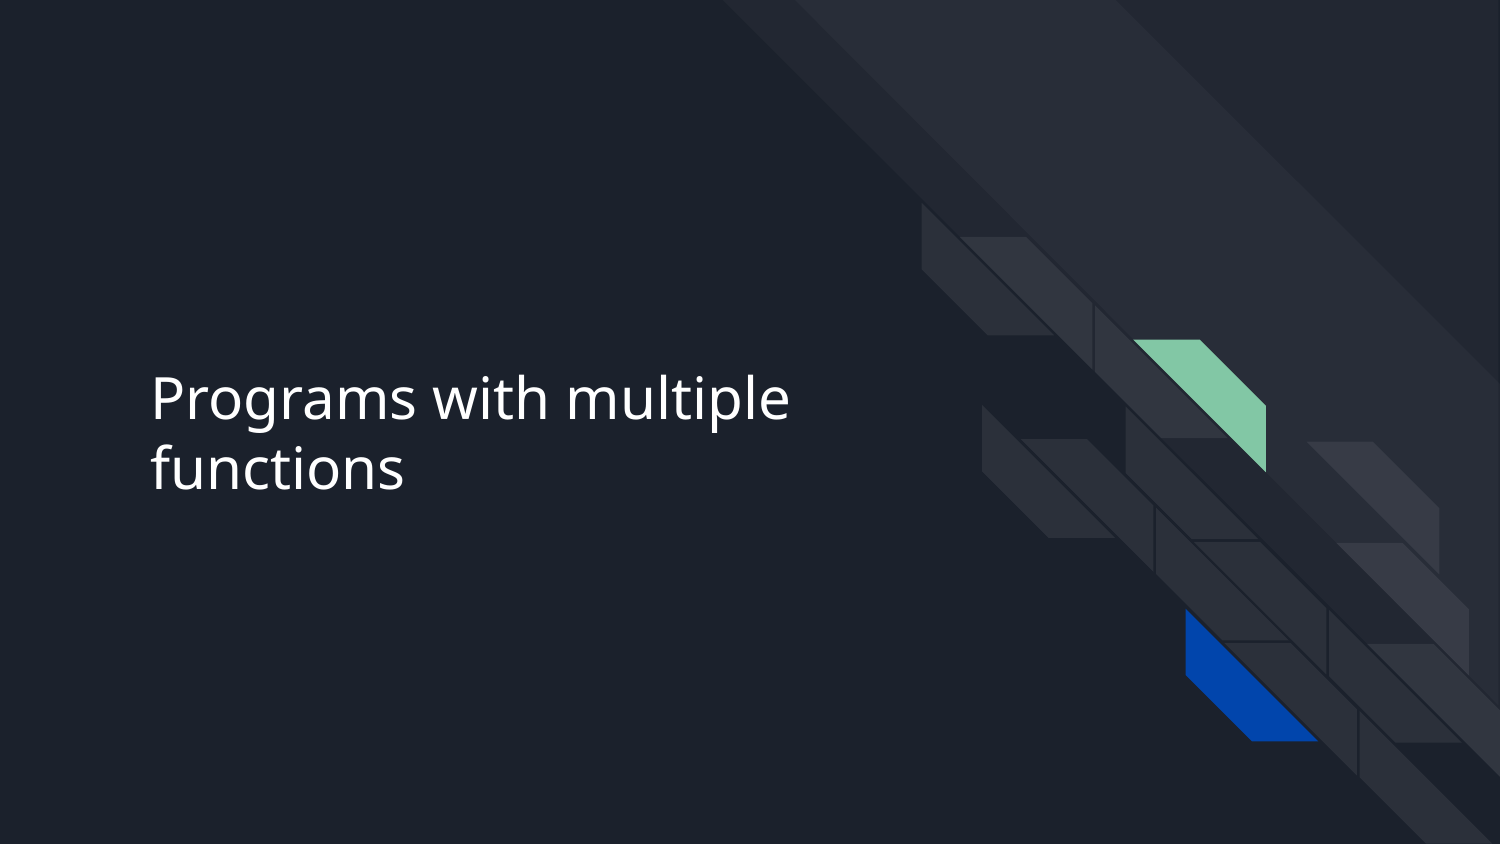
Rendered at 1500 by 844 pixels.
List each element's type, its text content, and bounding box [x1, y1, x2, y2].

title Programs with multiple functions [135, 336, 888, 526]
